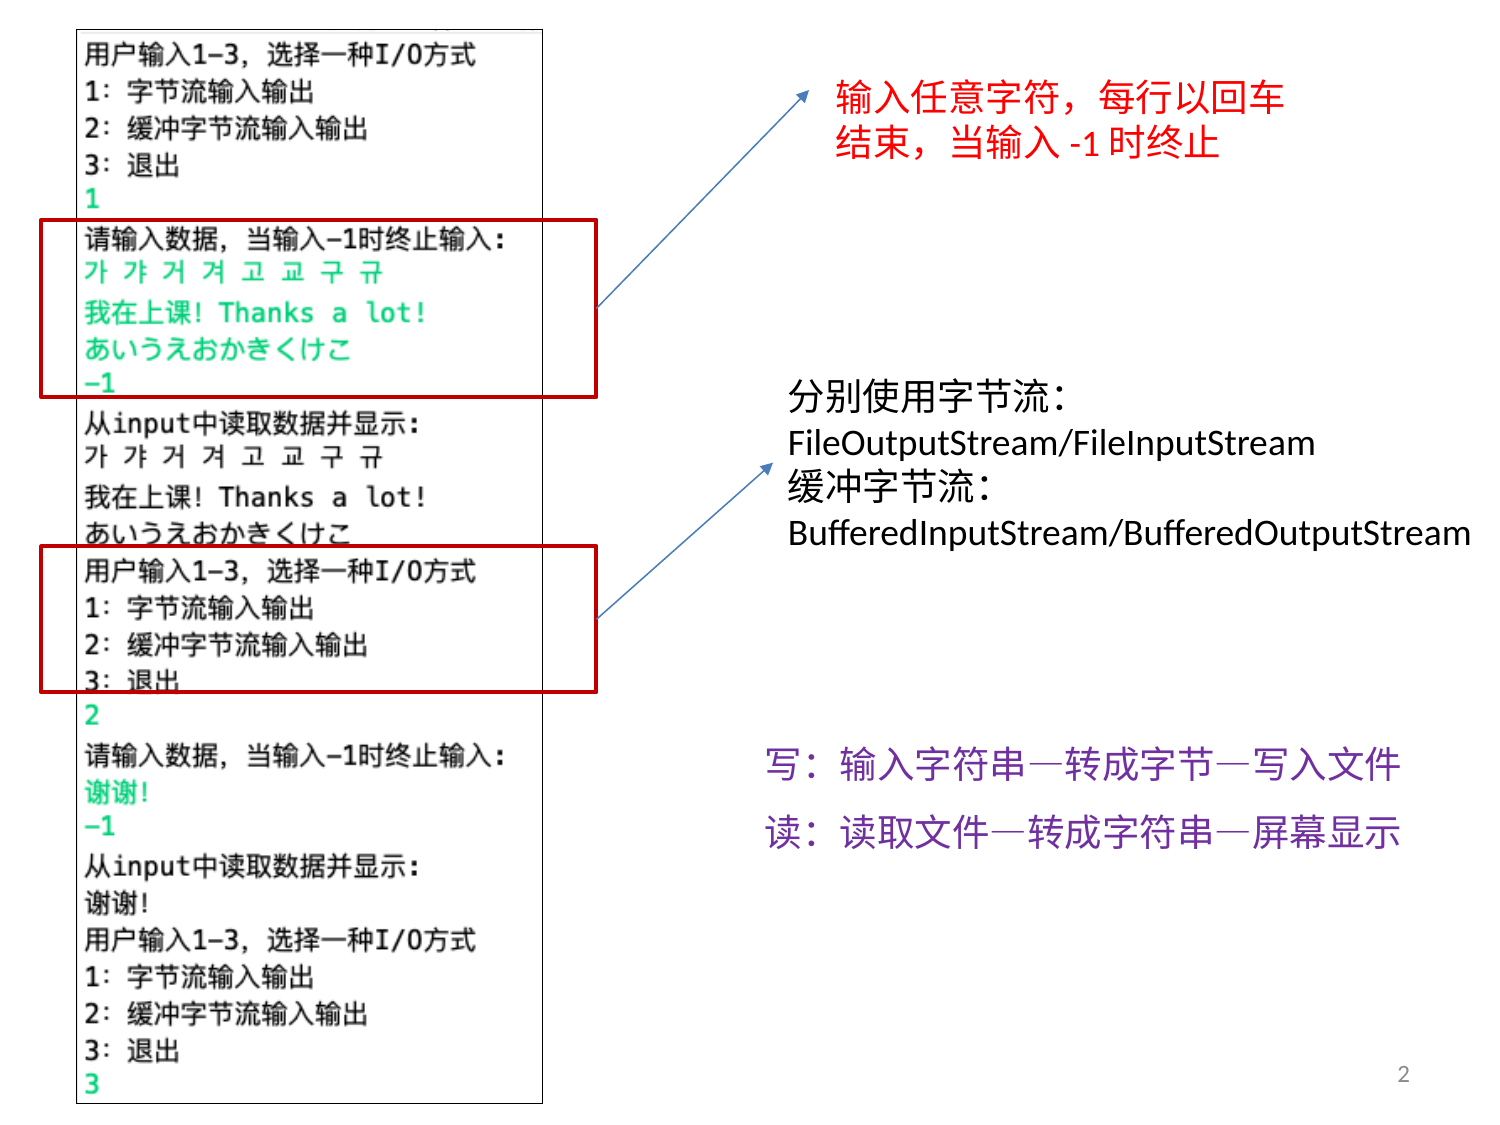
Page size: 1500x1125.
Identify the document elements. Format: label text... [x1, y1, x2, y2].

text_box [596, 89, 810, 309]
picture [76, 28, 543, 1104]
slide_number 2 [1074, 1042, 1425, 1103]
text_box 写：输入字符串—转成字节—写入文件 读：读取文件—转成字符串—屏幕显示 [750, 711, 1426, 861]
text_box [547, 544, 598, 694]
text_box [39, 218, 71, 399]
text_box 分别使用字节流： FileOutputStream/FileInputStream 缓冲字节流： BufferedInputStream/BufferedOutputStream [773, 365, 1494, 560]
text_box [547, 218, 598, 399]
text_box 输入任意字符，每行以回车结束，当输入-1时终止 [820, 66, 1317, 172]
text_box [596, 463, 774, 620]
text_box [39, 544, 71, 694]
